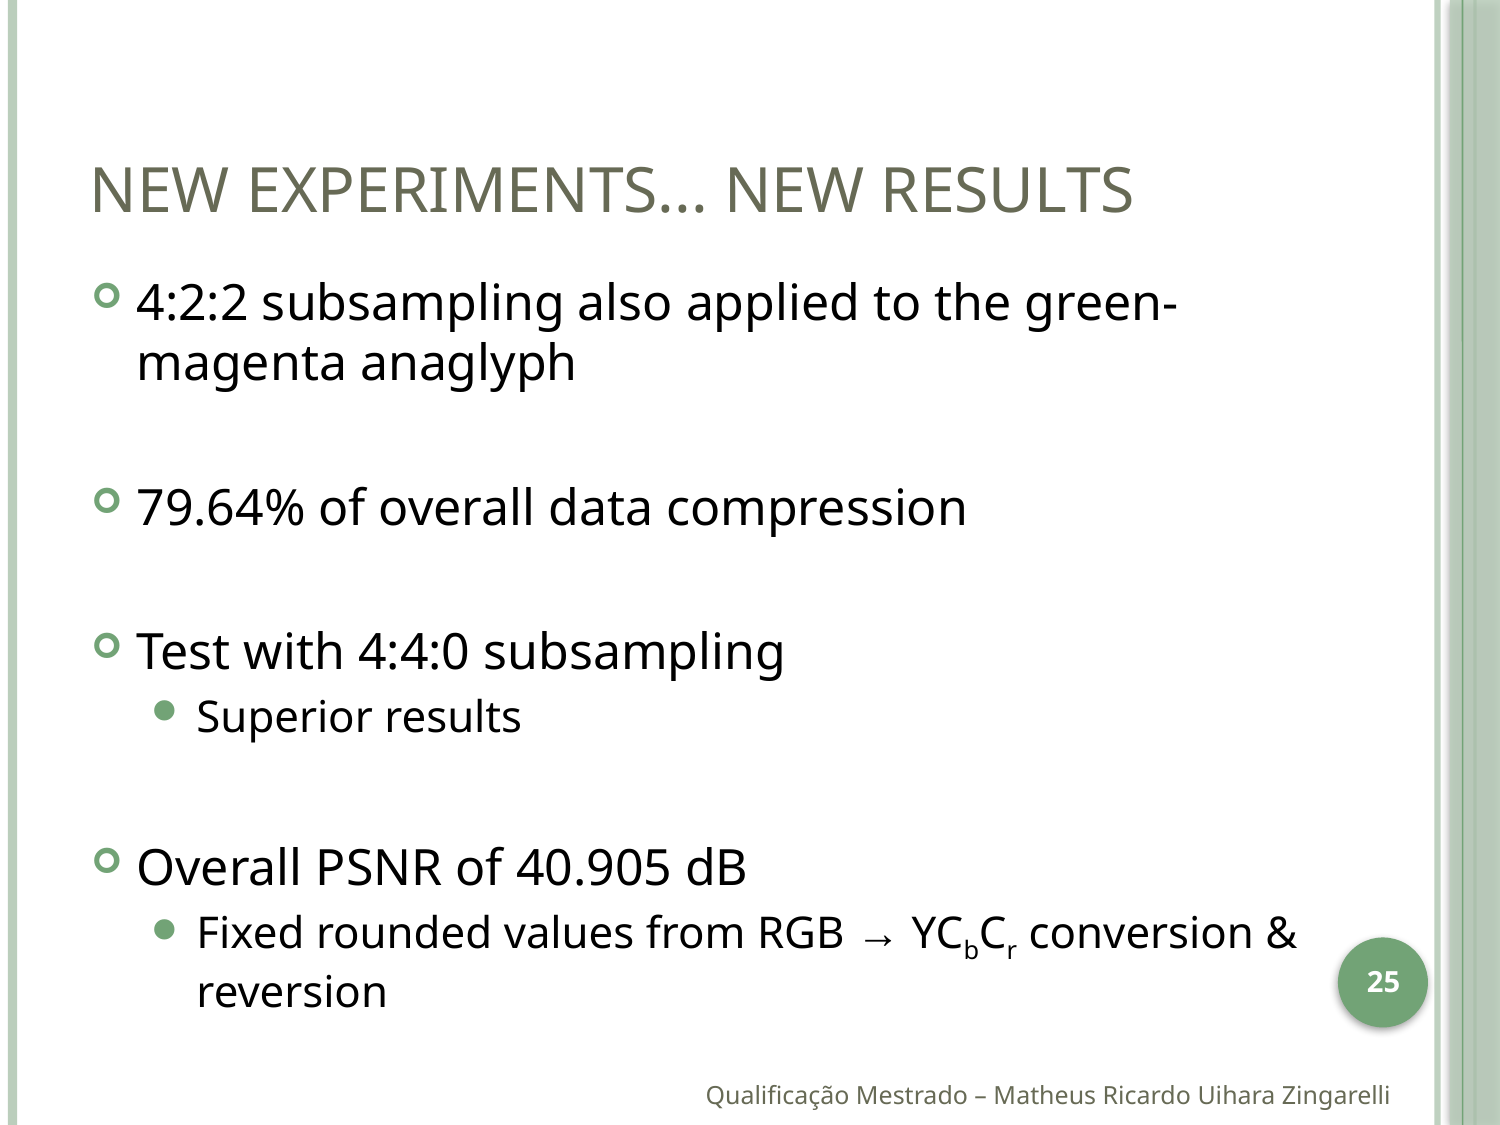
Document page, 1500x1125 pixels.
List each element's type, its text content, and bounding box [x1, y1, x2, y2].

slide_number 25 [1333, 940, 1434, 1027]
title New Experiments... New Results [75, 45, 1300, 233]
text_box Qualificação Mestrado – Matheus Ricardo Uihara Zingarelli [690, 1064, 1436, 1125]
list 4:2:2 subsampling also applied to the green-magenta anaglyph 79.64% of overall data compression Test with 4:4:0 subsampling Superior results Overall PSNR of 40.905 dB Fixed rounded values from RGB → YCbCr conversion & reversion [76, 262, 1329, 1062]
